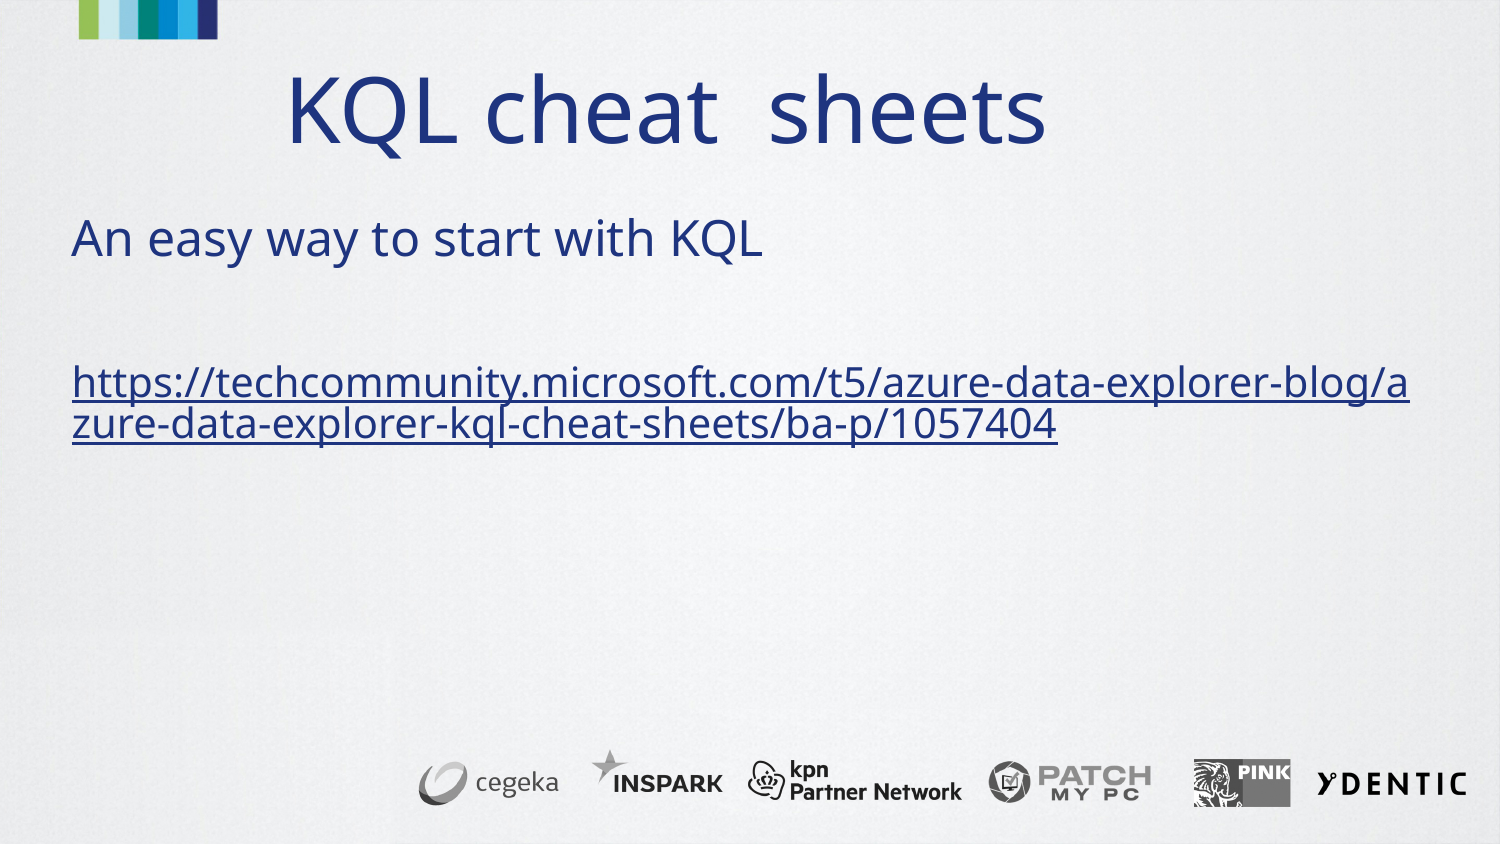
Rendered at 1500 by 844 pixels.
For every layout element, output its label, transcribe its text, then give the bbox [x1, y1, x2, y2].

picture [0, 0, 1500, 844]
title KQL cheat sheets [276, 43, 1424, 186]
list An easy way to start with KQL https://techcommunity.microsoft.com/t5/azure-data-explorer-blog/azure-data-explorer-kql-cheat-sheets/ba-p/1057404 [63, 198, 1424, 503]
